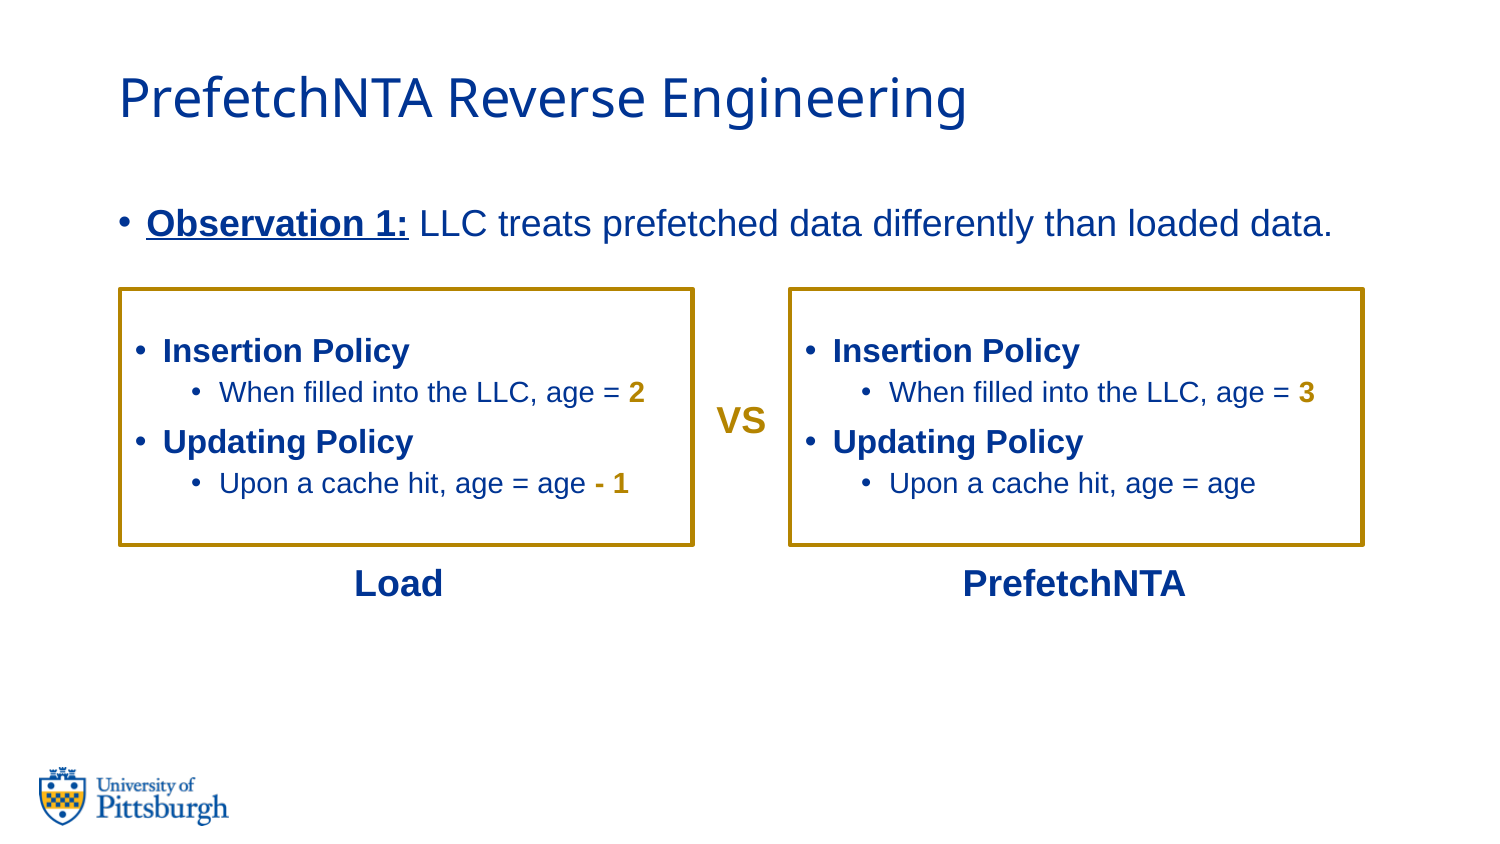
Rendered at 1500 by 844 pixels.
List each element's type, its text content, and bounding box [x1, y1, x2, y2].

text_box VS [674, 389, 809, 449]
text_box PrefetchNTA [947, 551, 1205, 611]
text_box [120, 449, 723, 673]
text_box Insertion Policy When filled into the LLC, age = 3 Updating Policy Upon a cache hit, age = age [790, 289, 1363, 545]
picture [39, 767, 229, 826]
text_box [120, 272, 723, 389]
text_box Insertion Policy When filled into the LLC, age = 2 Updating Policy Upon a cache hit, age = age - 1 [120, 289, 693, 545]
text_box Load [339, 551, 474, 611]
title PrefetchNTA Reverse Engineering [103, 63, 1397, 196]
list Observation 1: LLC treats prefetched data differently than loaded data. [103, 196, 1450, 272]
